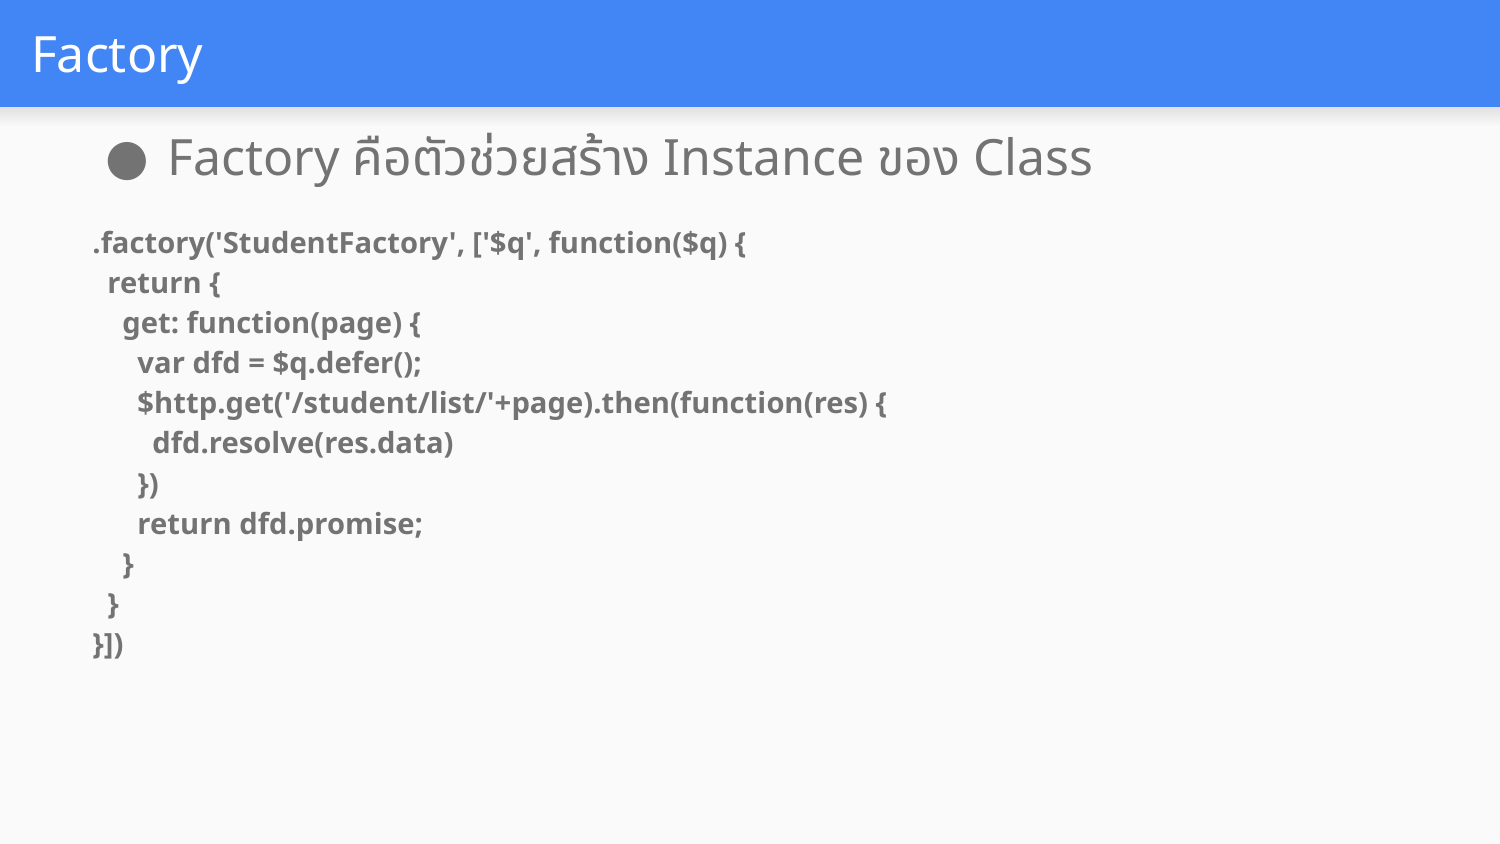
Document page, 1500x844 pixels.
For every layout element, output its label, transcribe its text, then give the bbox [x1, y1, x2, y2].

title Factory [16, 2, 1464, 102]
list Factory คือตัวช่วยสร้าง Instance ของ Class .factory('StudentFactory', ['$q', function($q) { return { get: function(page) { var dfd = $q.defer(); $http.get('/student/list/'+page).then(function(res) { dfd.resolve(res.data) }) return dfd.promise; } } }]) [77, 101, 1427, 760]
